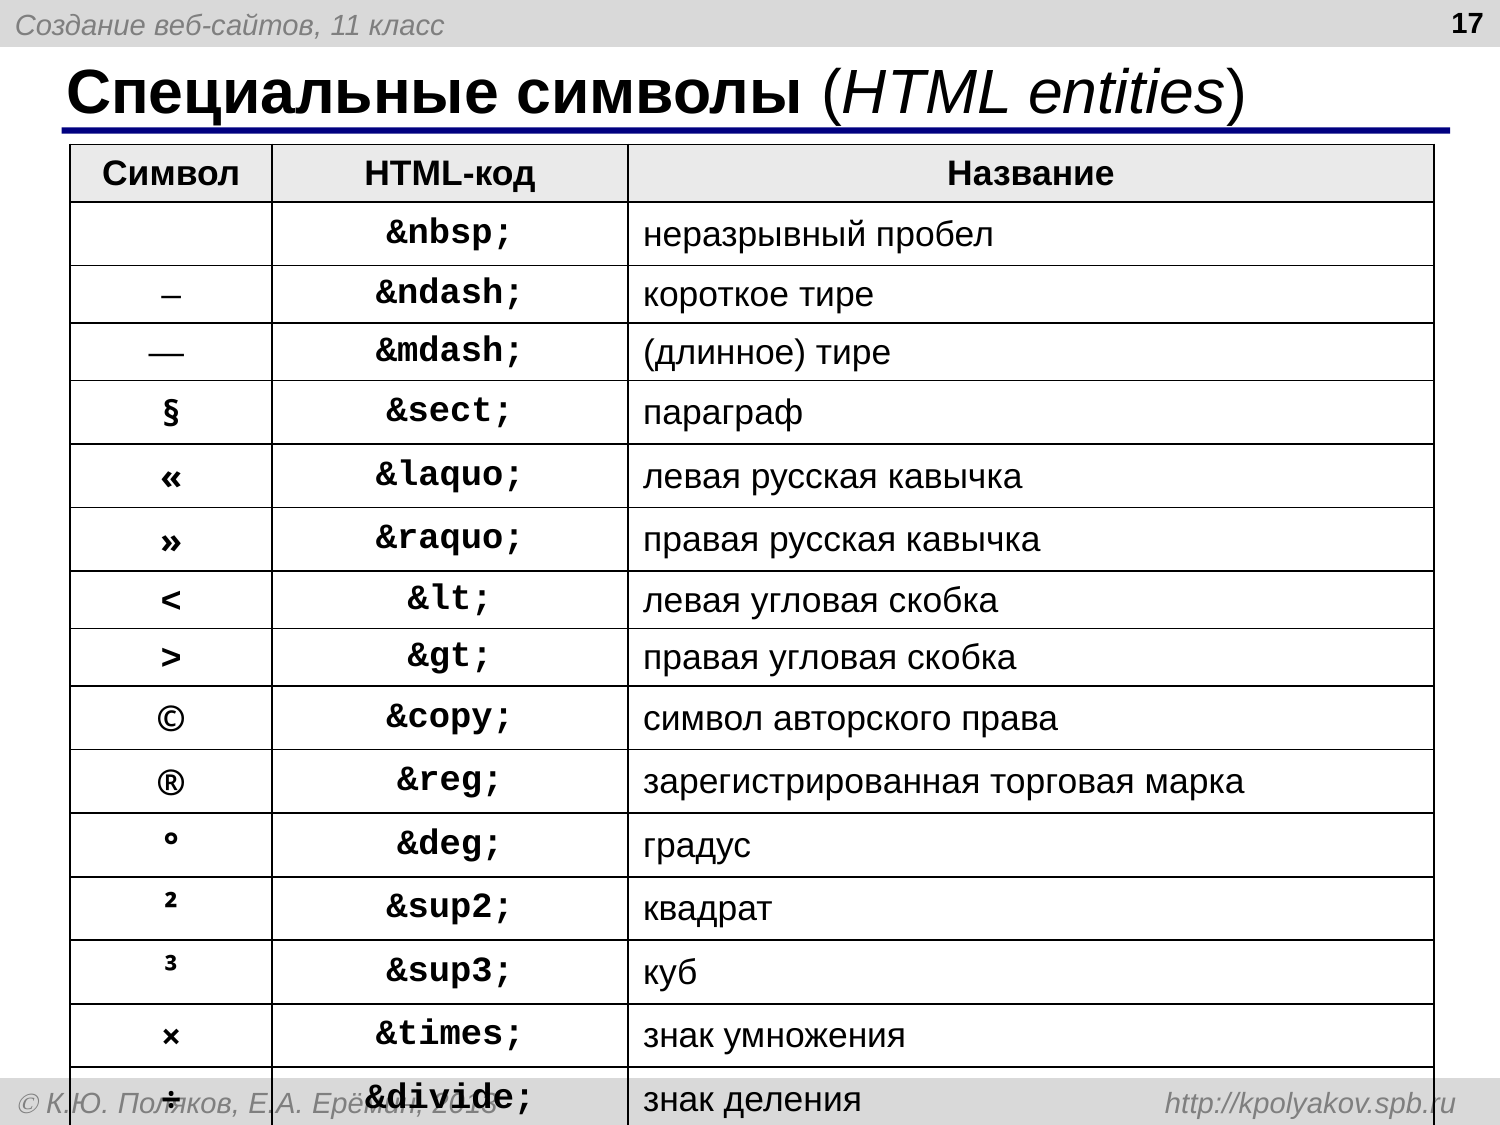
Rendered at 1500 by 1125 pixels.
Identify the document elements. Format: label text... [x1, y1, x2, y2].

table_cell » [71, 508, 271, 570]
table_cell левая русская кавычка [629, 445, 1433, 507]
table_cell квадрат [629, 878, 1433, 939]
table_cell &mdash; [273, 324, 627, 380]
table_cell – [71, 266, 271, 322]
table_cell (длинное) тире [629, 324, 1433, 380]
table_cell &sup2; [273, 878, 627, 939]
table_cell правая угловая скобка [629, 629, 1433, 685]
table_cell &lt; [273, 572, 627, 628]
table_cell < [71, 572, 271, 628]
table_cell « [71, 445, 271, 507]
table_cell &deg; [273, 814, 627, 876]
table_cell символ авторского права [629, 687, 1433, 749]
table_cell [71, 203, 271, 265]
table_cell ® [71, 750, 271, 812]
table_cell знак деления [629, 1068, 1433, 1125]
table_cell &nbsp; [273, 203, 627, 265]
table_cell © [71, 687, 271, 749]
table_cell &gt; [273, 629, 627, 685]
table_cell параграф [629, 381, 1433, 443]
table_cell ° [71, 814, 271, 876]
table_cell &ndash; [273, 266, 627, 322]
table_cell ² [71, 878, 271, 939]
table_cell правая русская кавычка [629, 508, 1433, 570]
table_cell &times; [273, 1005, 627, 1066]
table_cell — [71, 324, 271, 380]
table_cell &copy; [273, 687, 627, 749]
table_cell неразрывный пробел [629, 203, 1433, 265]
table_cell &raquo; [273, 508, 627, 570]
table_cell ³ [71, 941, 271, 1003]
table_cell &sup3; [273, 941, 627, 1003]
title Специальные символы (HTML entities) [51, 49, 1425, 127]
table_cell знак умножения [629, 1005, 1433, 1066]
table_header HTML-код [273, 145, 627, 201]
table_cell &laquo; [273, 445, 627, 507]
table_cell &divide; [273, 1068, 627, 1125]
table_cell ÷ [71, 1068, 271, 1125]
table_cell короткое тире [629, 266, 1433, 322]
table_cell × [71, 1005, 271, 1066]
table_cell &reg; [273, 750, 627, 812]
table_cell &sect; [273, 381, 627, 443]
table_header Название [629, 145, 1433, 201]
table_header Символ [71, 145, 271, 201]
table_cell куб [629, 941, 1433, 1003]
table_cell левая угловая скобка [629, 572, 1433, 628]
table_cell > [71, 629, 271, 685]
table_cell зарегистрированная торговая марка [629, 750, 1433, 812]
slide_number 17 [1148, 0, 1500, 75]
table_cell § [71, 381, 271, 443]
table_cell градус [629, 814, 1433, 876]
